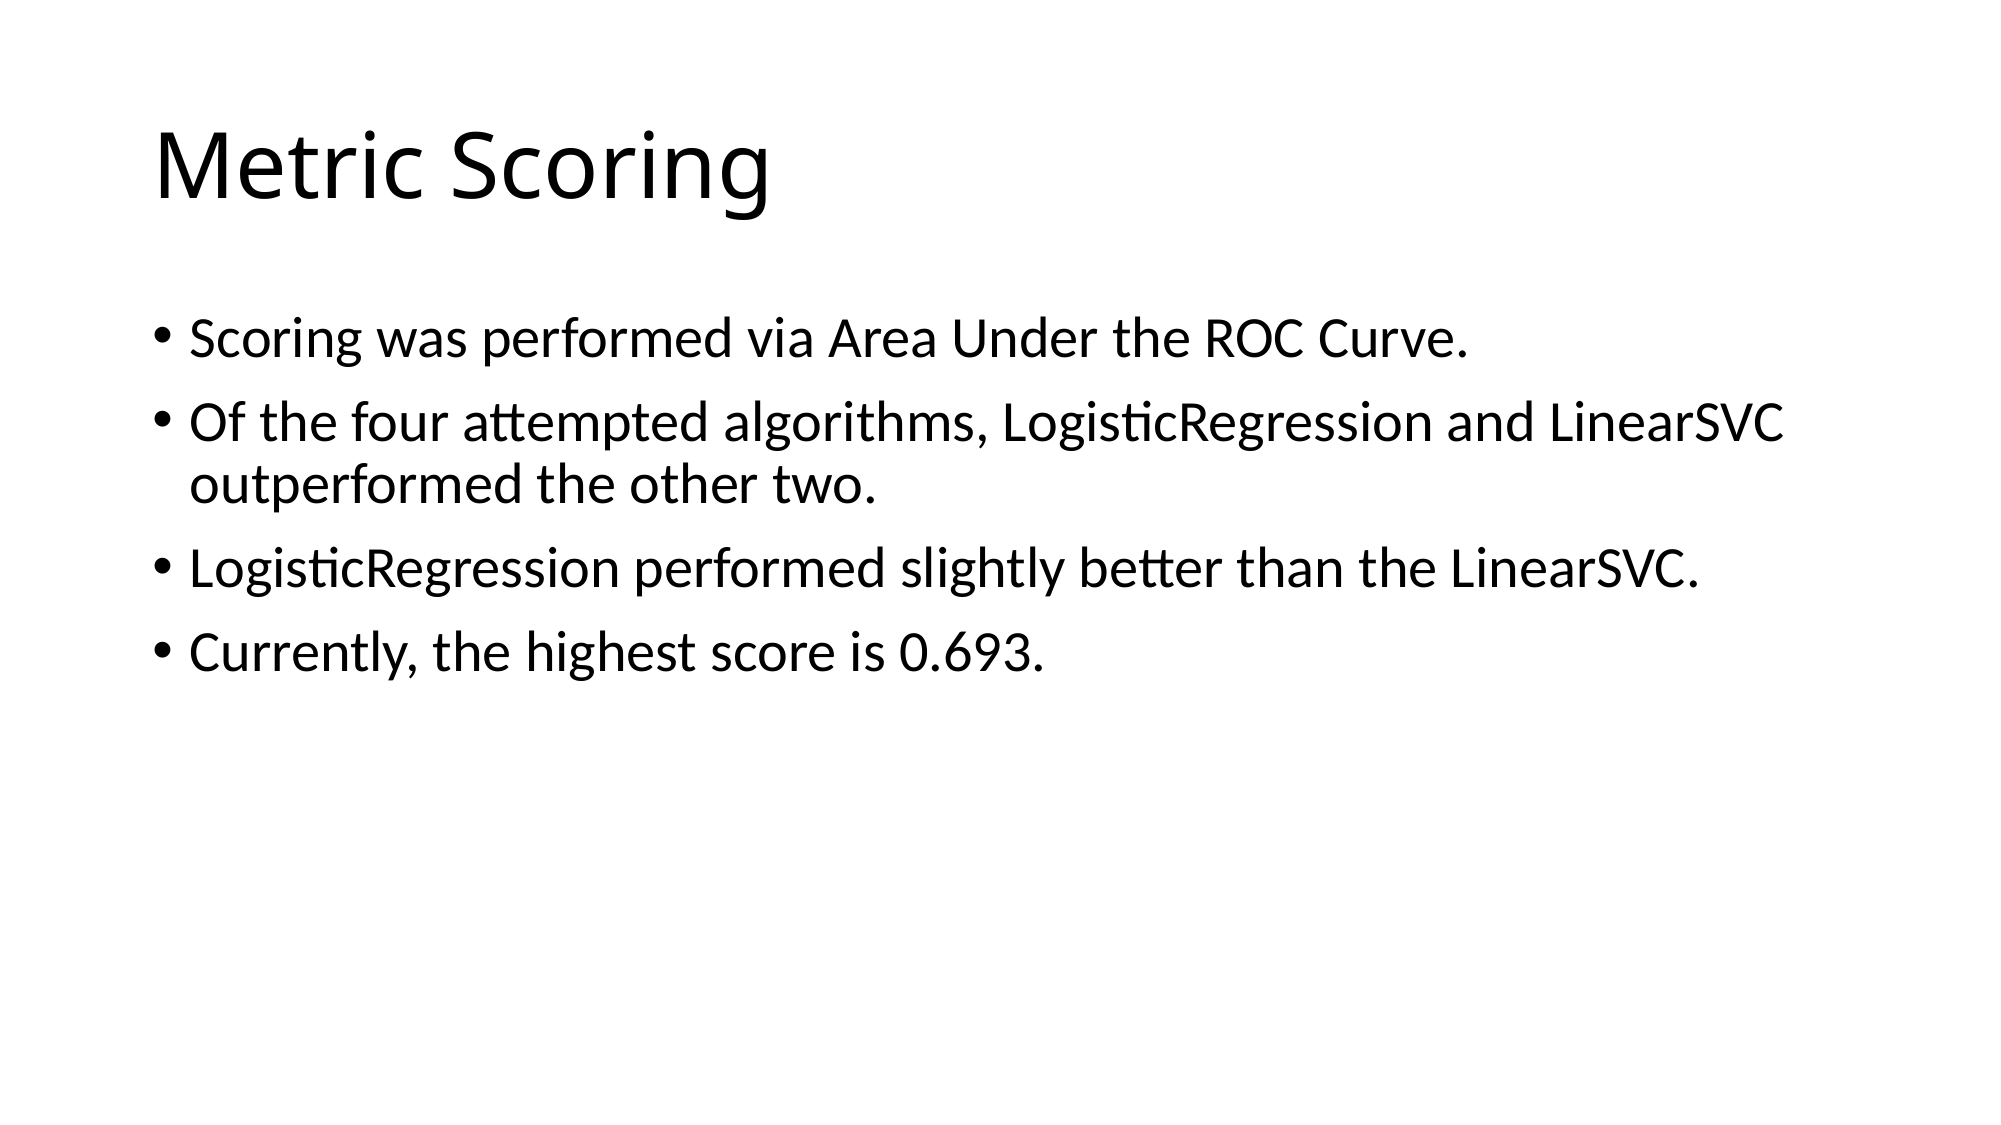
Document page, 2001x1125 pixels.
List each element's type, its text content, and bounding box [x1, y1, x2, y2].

title Metric Scoring [137, 59, 1863, 278]
list Scoring was performed via Area Under the ROC Curve. Of the four attempted algorithms, LogisticRegression and LinearSVC outperformed the other two. LogisticRegression performed slightly better than the LinearSVC. Currently, the highest score is 0.693. [137, 299, 1863, 1014]
